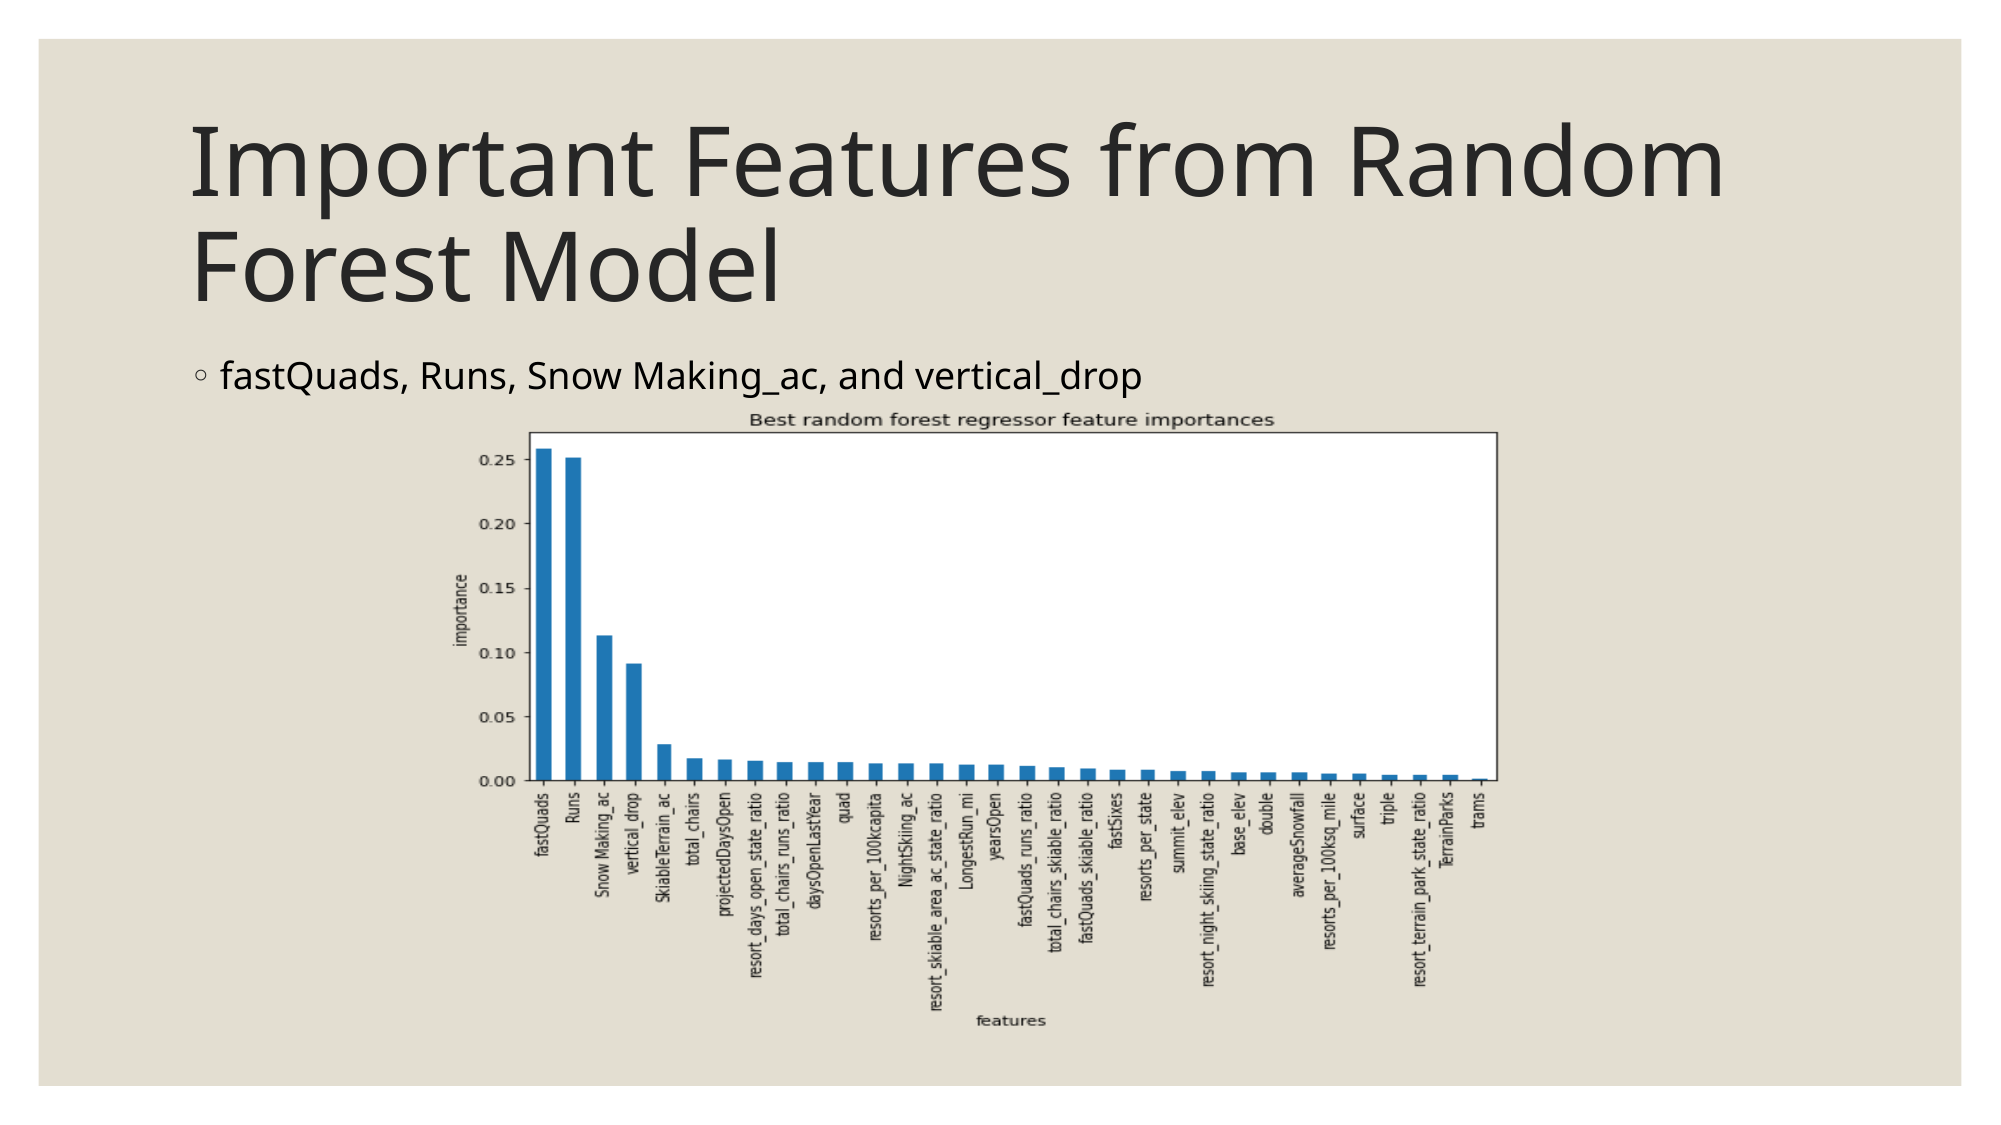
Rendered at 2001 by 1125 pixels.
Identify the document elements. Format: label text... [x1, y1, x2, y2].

title Important Features from Random Forest Model [174, 105, 1825, 331]
picture [441, 404, 1507, 1036]
list fastQuads, Runs, Snow Making_ac, and vertical_drop [174, 345, 1825, 990]
